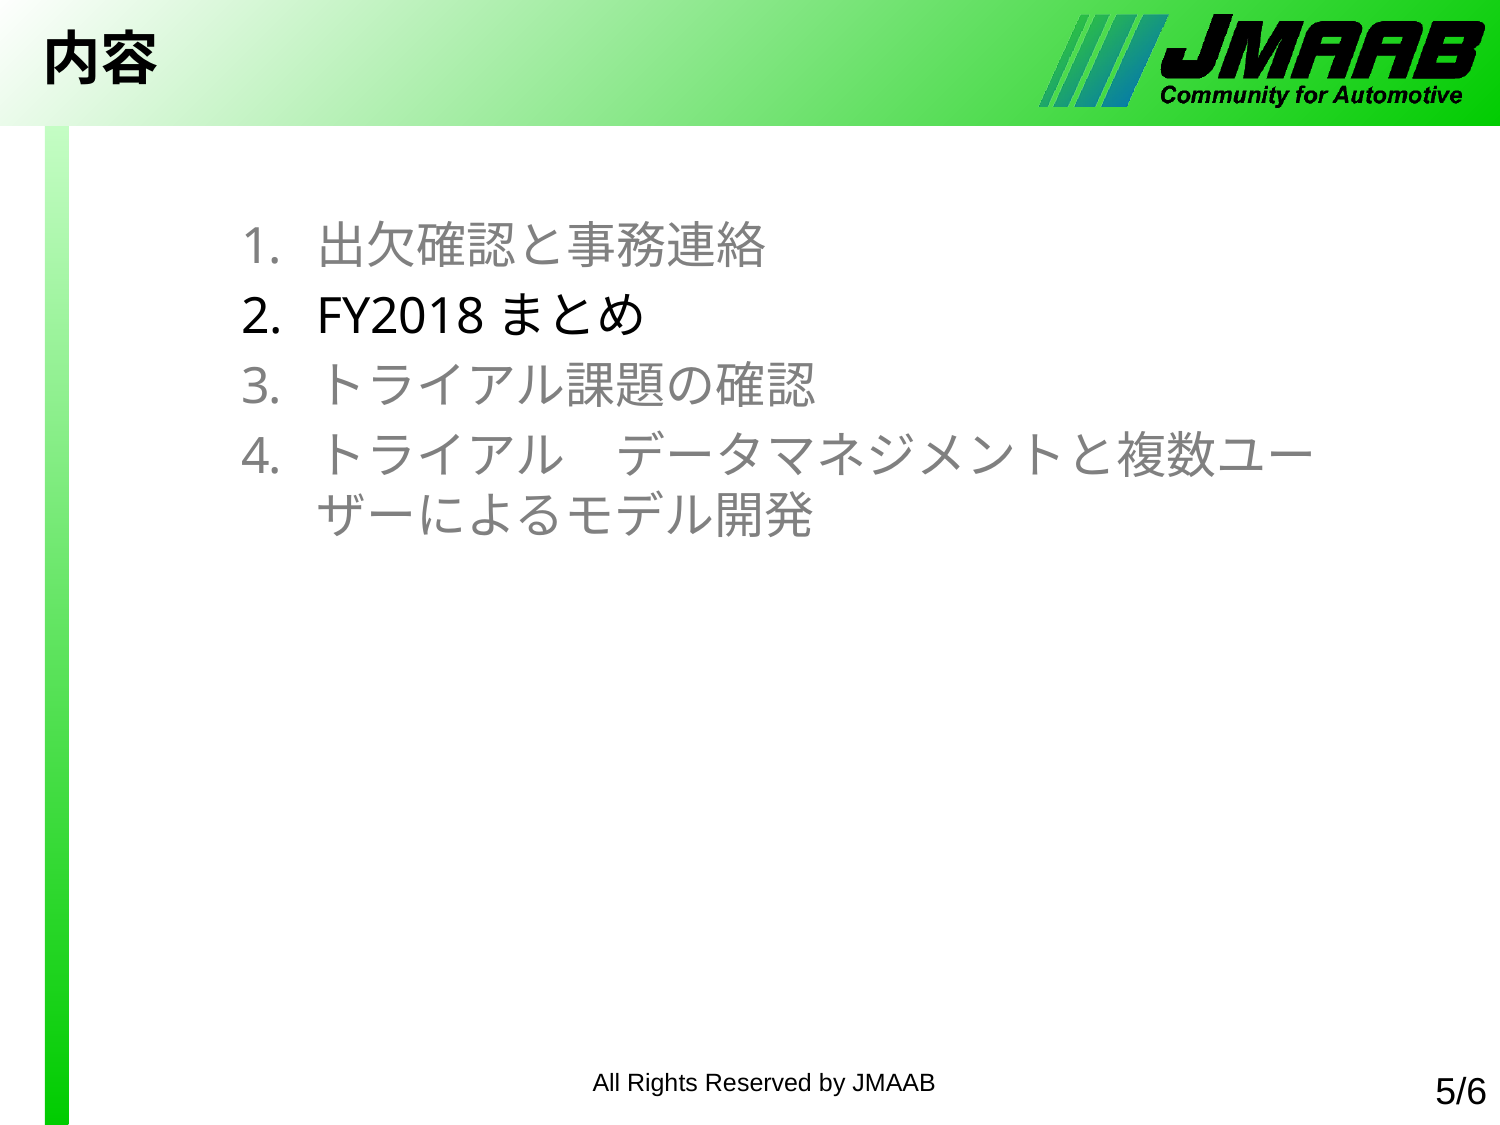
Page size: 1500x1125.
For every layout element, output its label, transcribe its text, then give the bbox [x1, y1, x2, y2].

picture [1036, 11, 1486, 109]
title 内容 [27, 21, 1057, 91]
list 出欠確認と事務連絡 FY2018まとめ トライアル課題の確認 トライアル データマネジメントと複数ユーザーによるモデル開発 [226, 205, 1410, 724]
